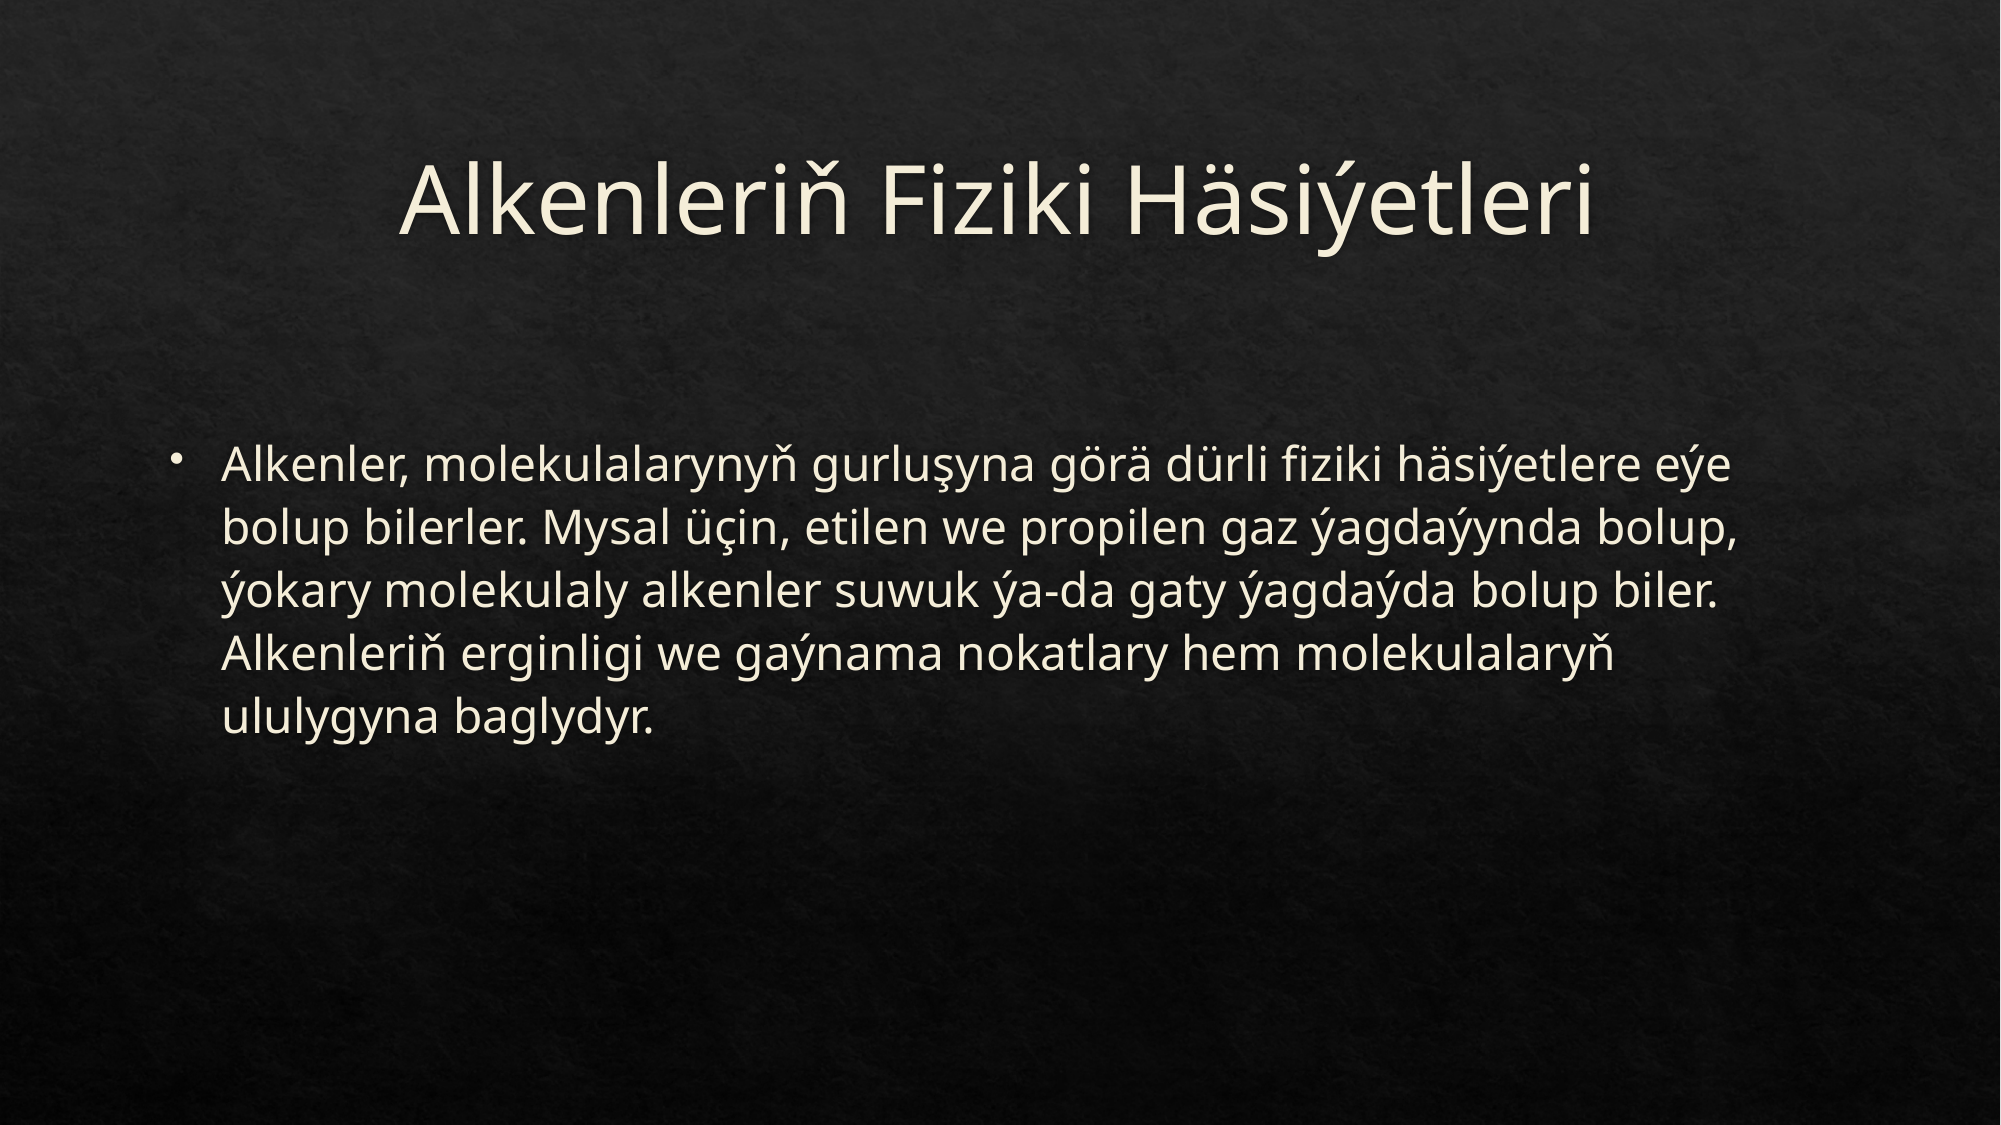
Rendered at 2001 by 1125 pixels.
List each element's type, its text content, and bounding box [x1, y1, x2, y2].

list Alkenler, molekulalarynyň gurluşyna görä dürli fiziki häsiýetlere eýe bolup bilerler. Mysal üçin, etilen we propilen gaz ýagdaýynda bolup, ýokary molekulaly alkenler suwuk ýa-da gaty ýagdaýda bolup biler. Alkenleriň erginligi we gaýnama nokatlary hem molekulalaryň ululygyna baglydyr. [149, 340, 1849, 950]
title Alkenleriň Fiziki Häsiýetleri [149, 99, 1849, 307]
